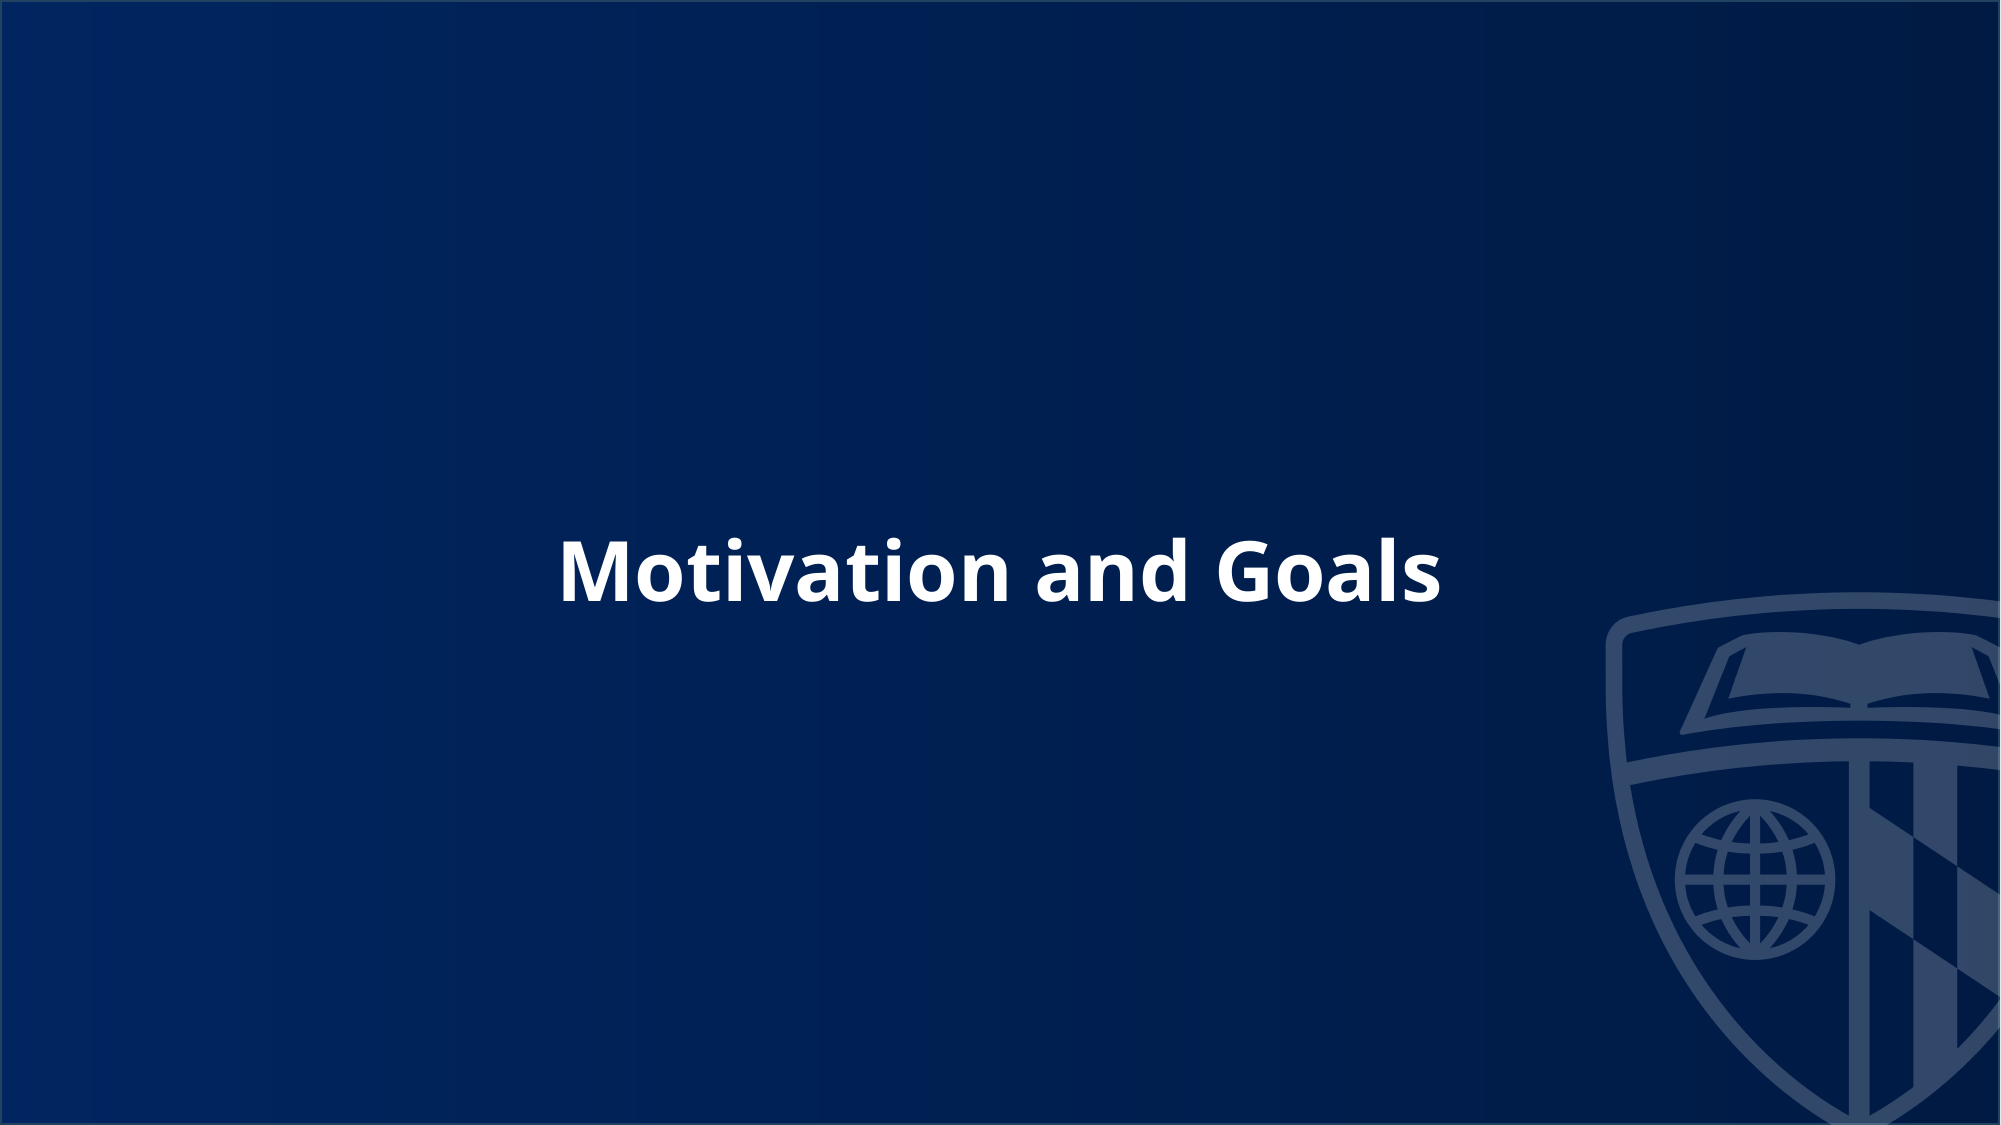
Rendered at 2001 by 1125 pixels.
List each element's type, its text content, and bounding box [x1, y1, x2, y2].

title Motivation and Goals [138, 505, 1862, 620]
